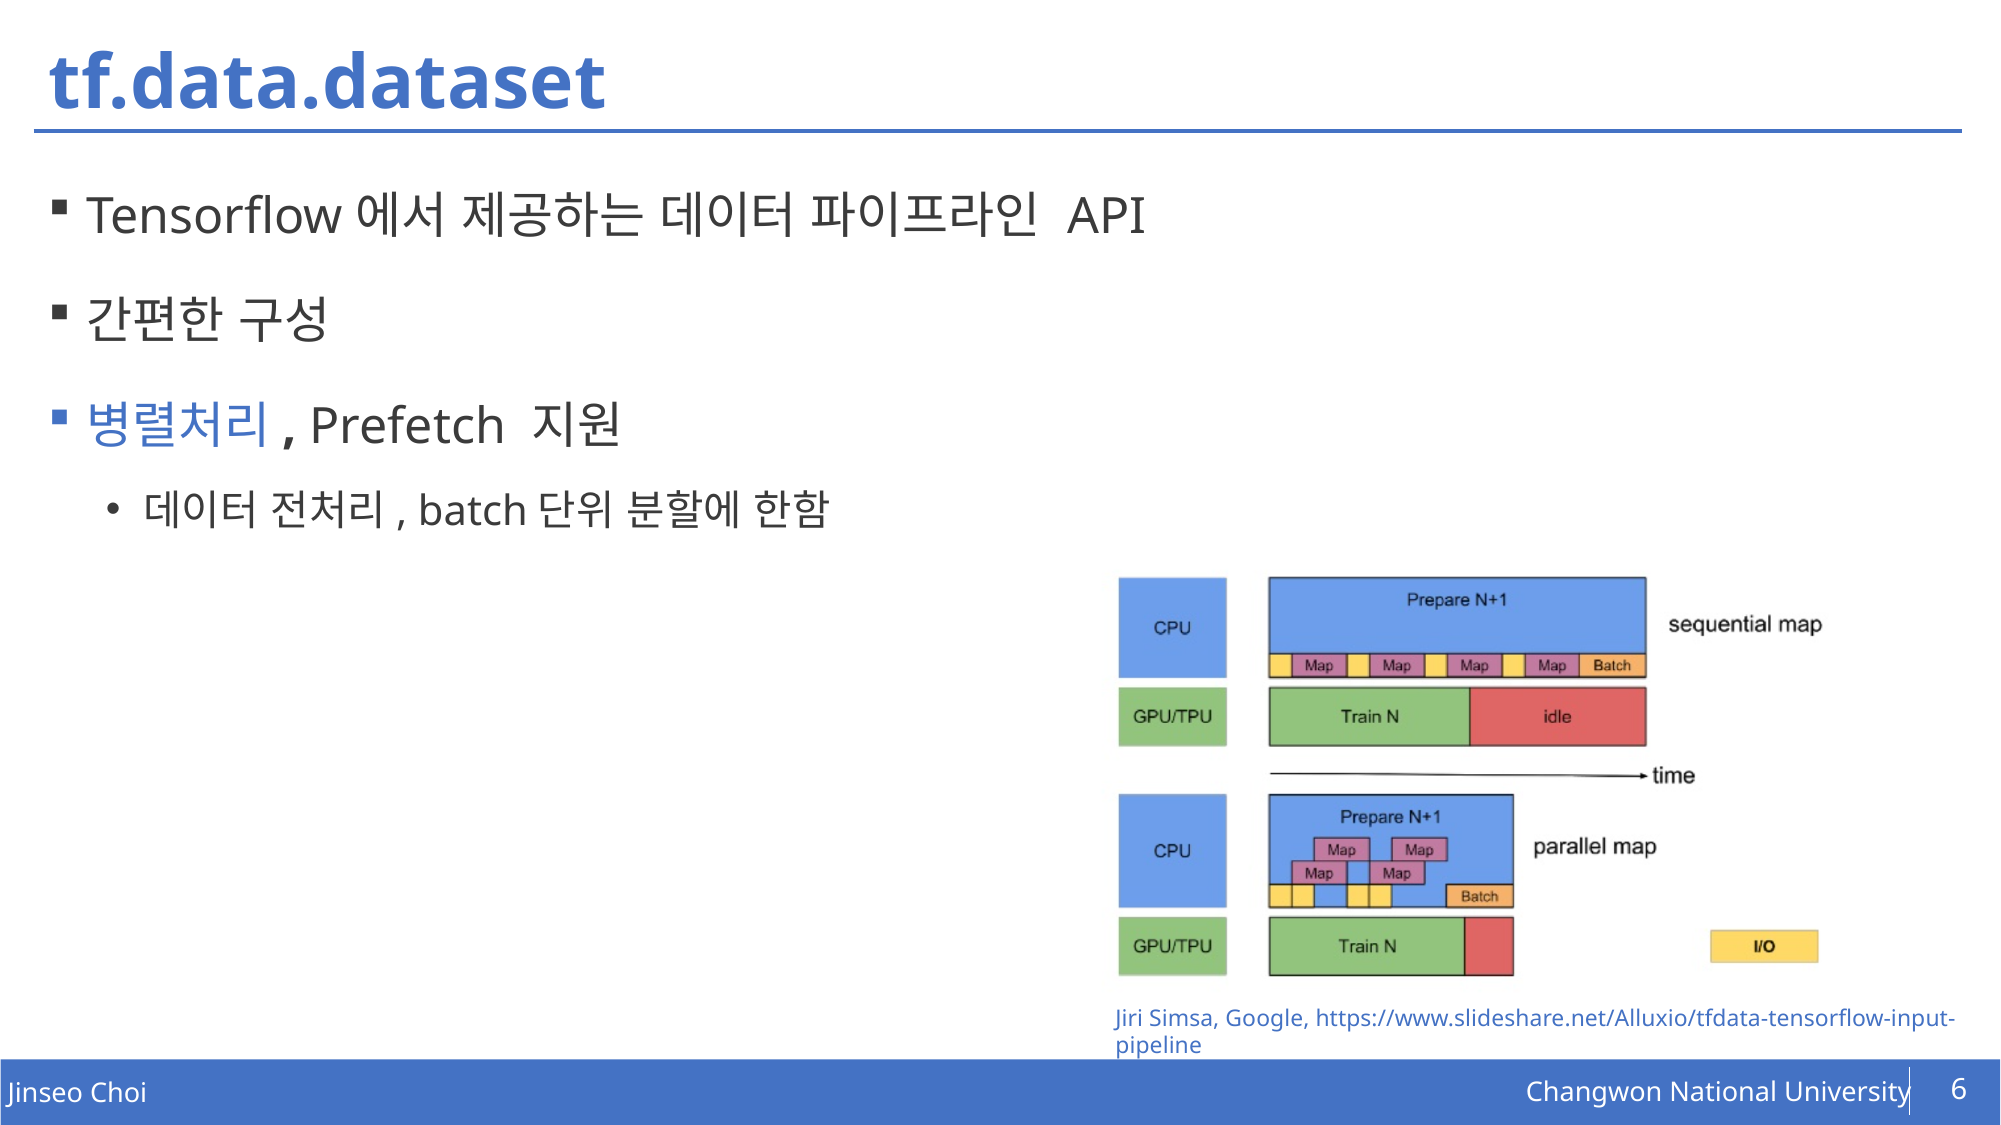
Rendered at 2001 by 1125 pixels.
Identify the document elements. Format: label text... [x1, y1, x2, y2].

picture [1100, 550, 1870, 1007]
slide_number 6 [1922, 1066, 1996, 1121]
list Tensorflow에서 제공하는 데이터 파이프라인 API 간편한 구성 병렬처리, Prefetch 지원 데이터 전처리, batch단위 분할에 한함 [33, 152, 1963, 997]
title tf.data.dataset [33, 27, 1963, 143]
text_box Jiri Simsa, Google, https://www.slideshare.net/Alluxio/tfdata-tensorflow-input-pipeline [1100, 996, 2000, 1066]
